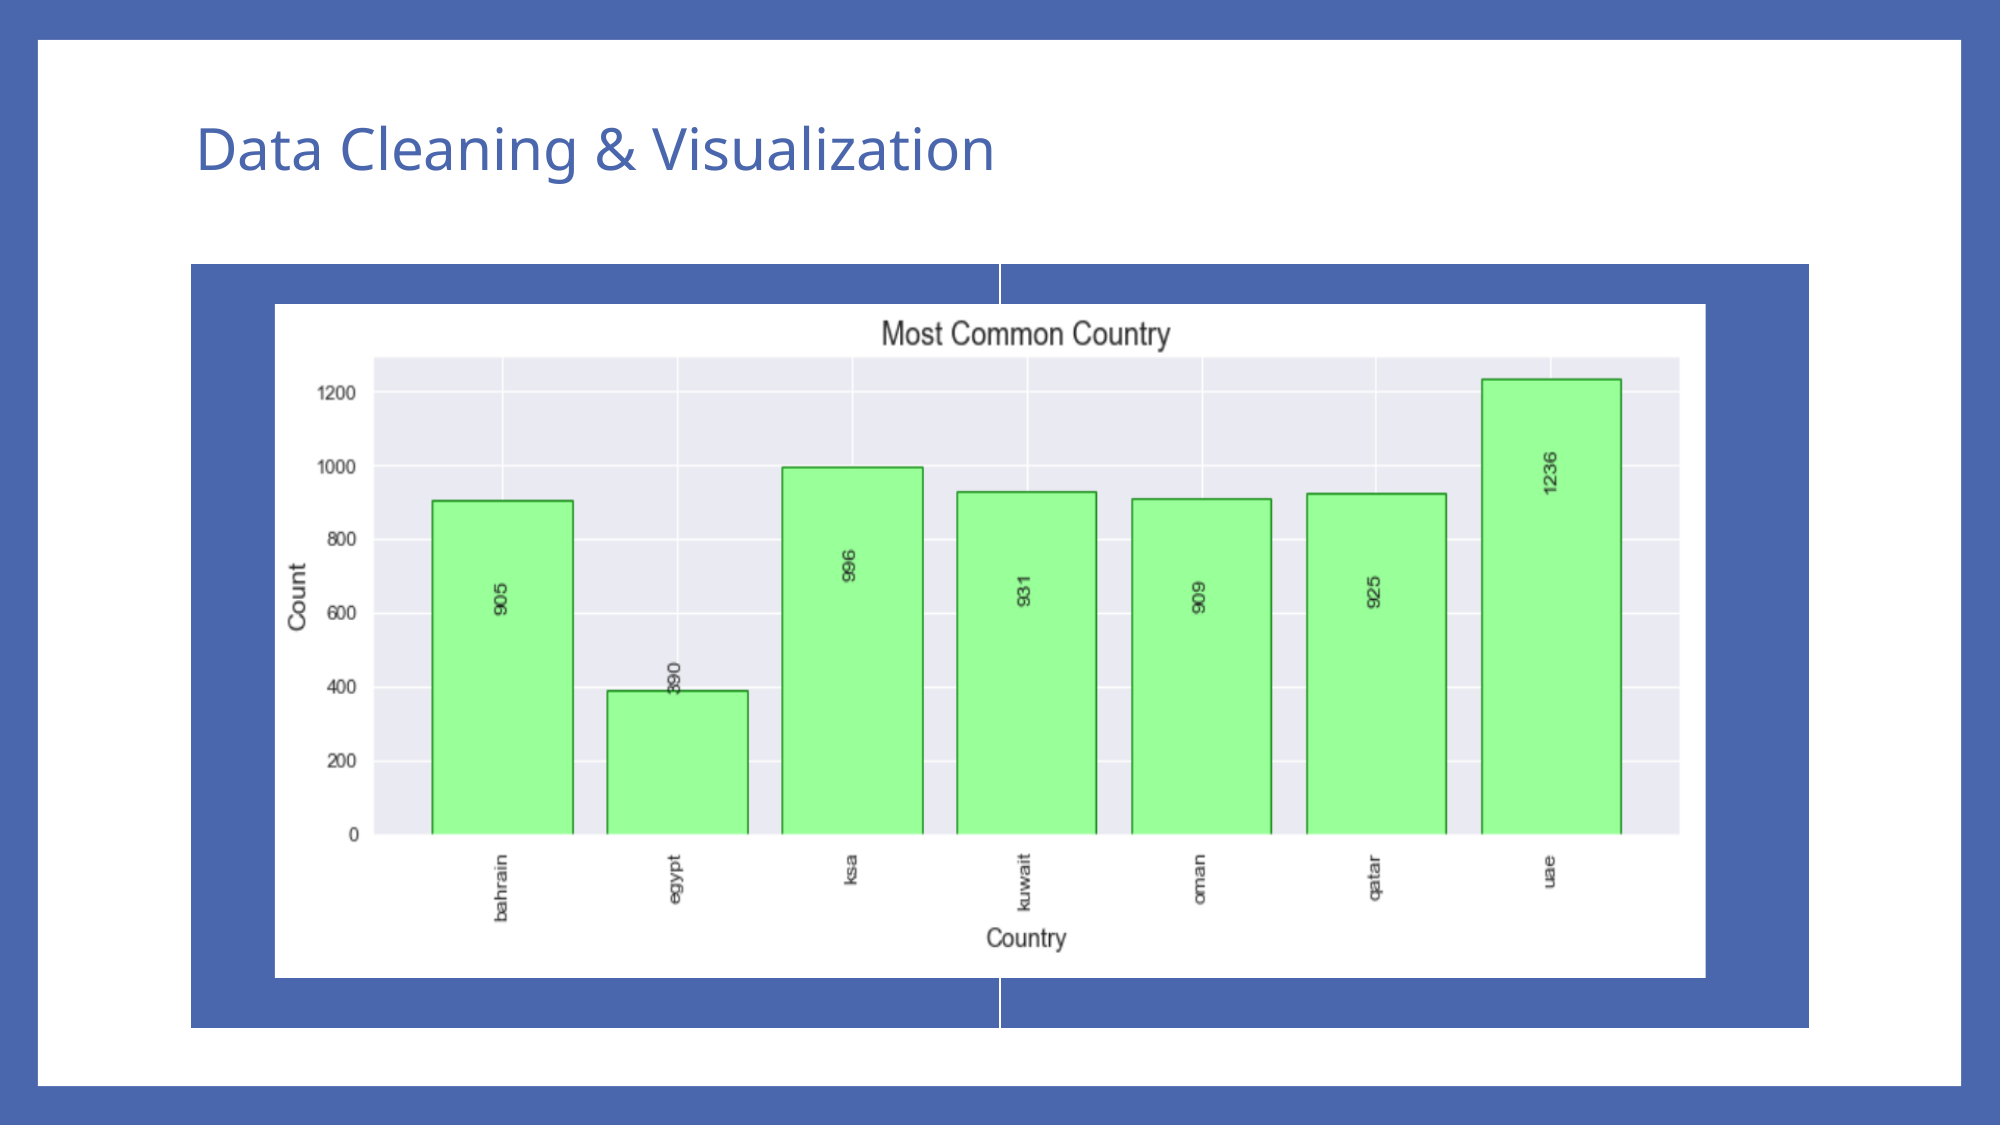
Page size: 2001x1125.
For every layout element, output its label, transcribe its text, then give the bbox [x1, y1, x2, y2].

picture [274, 304, 1706, 978]
table_header [191, 264, 999, 1028]
title Data Cleaning & Visualization [179, 40, 1800, 263]
table_header [1001, 264, 1809, 1028]
